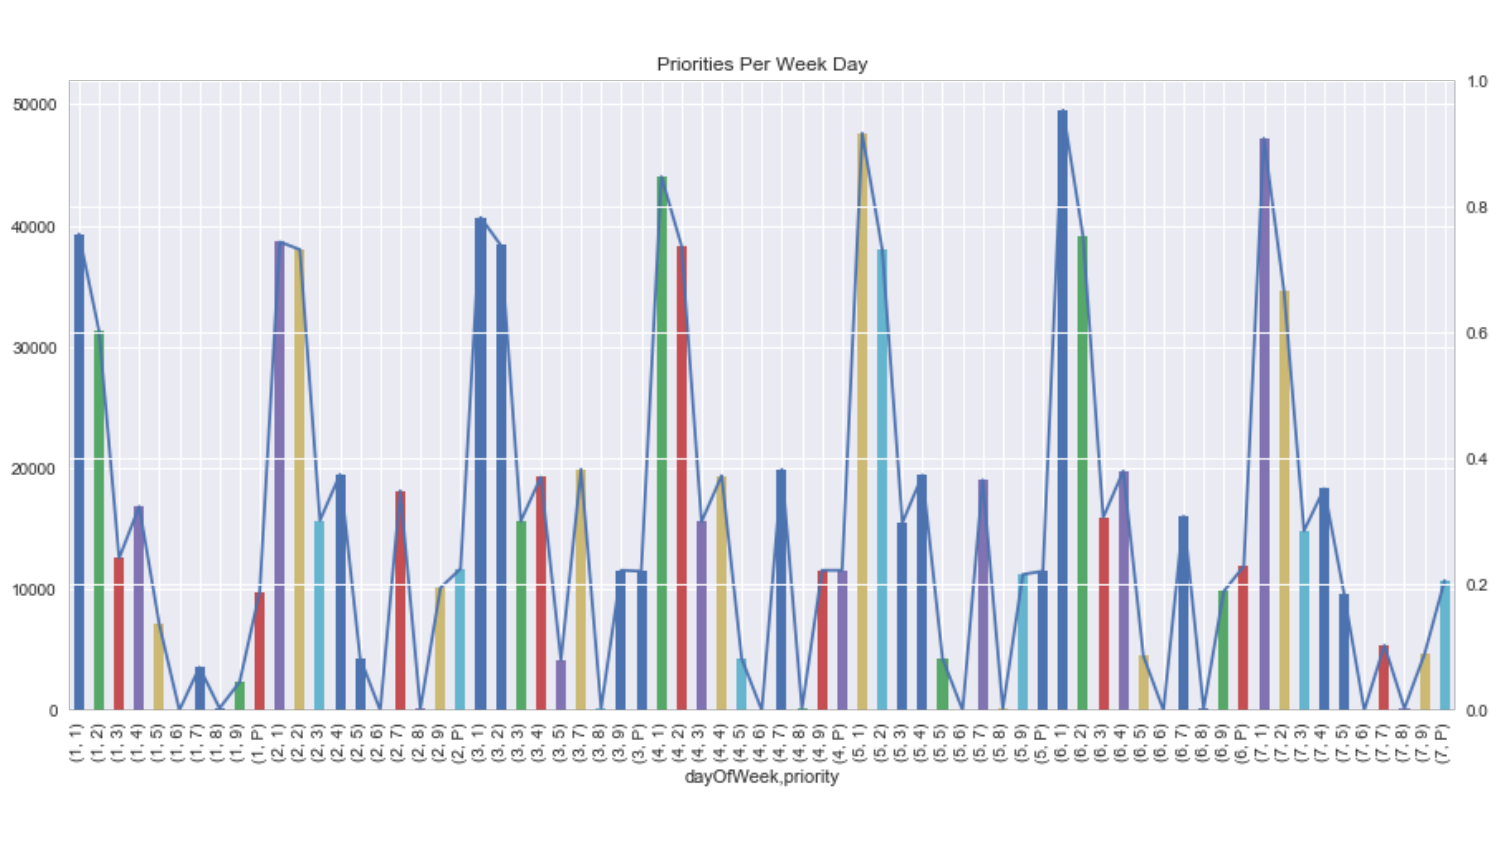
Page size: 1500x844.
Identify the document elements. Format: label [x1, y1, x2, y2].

picture [0, 45, 1500, 798]
